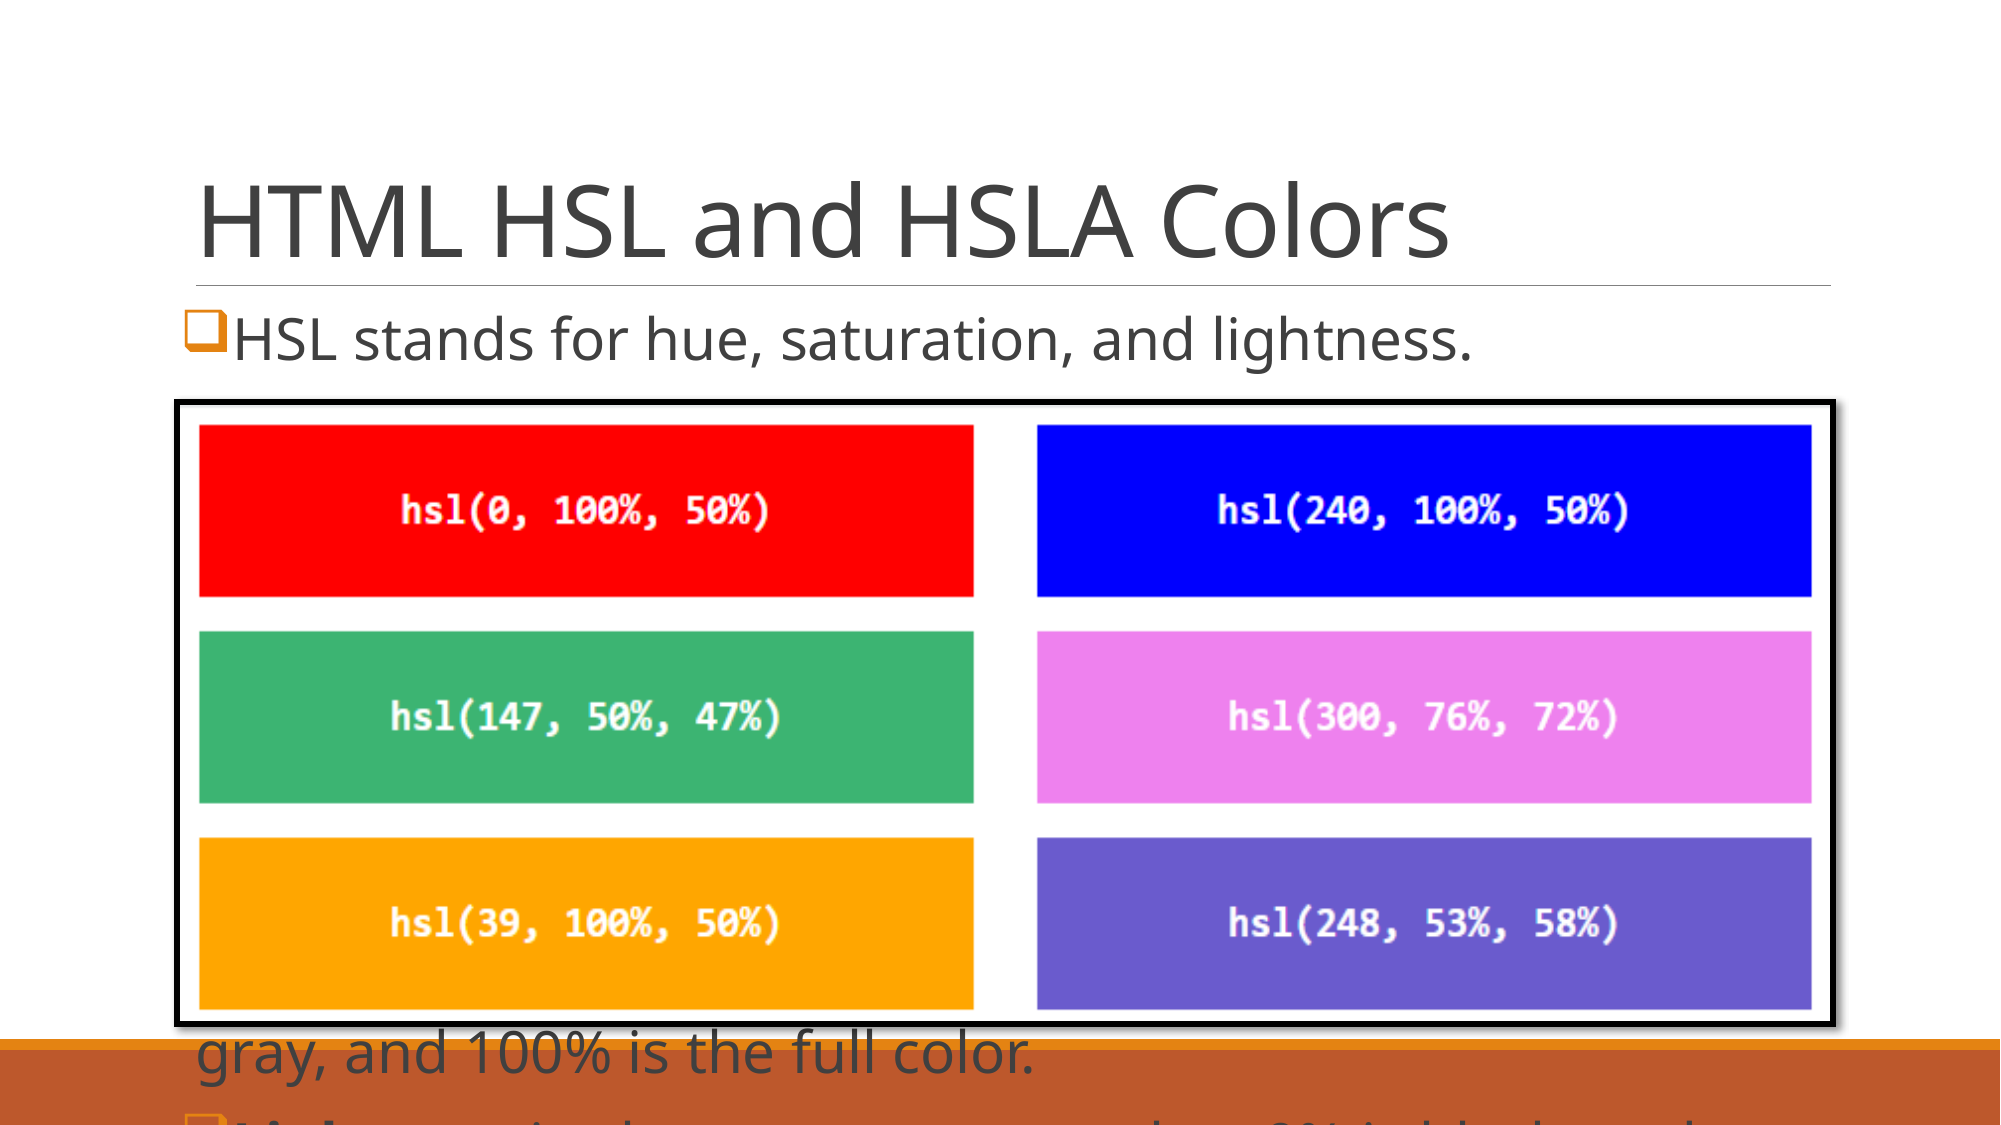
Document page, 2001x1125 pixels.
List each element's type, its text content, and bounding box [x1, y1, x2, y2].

picture [179, 404, 1831, 1022]
title HTML HSL and HSLA Colors [180, 47, 1830, 285]
list HSL stands for hue, saturation, and lightness. HSLA color values are an extension of HSL with an Alpha channel (opacity). In HTML, a color can be specified using hue, saturation, and lightness (HSL) in the form: hsl(hue, saturation, lightness) Hue is a degree on the color wheel from 0 to 360. 0 is red, 120 is green, and 240 is blue. Saturation is a percentage value. 0% means a shade of gray, and 100% is the full color. Lightness is also a percentage value. 0% is black, and 100% is white. [180, 302, 1830, 397]
